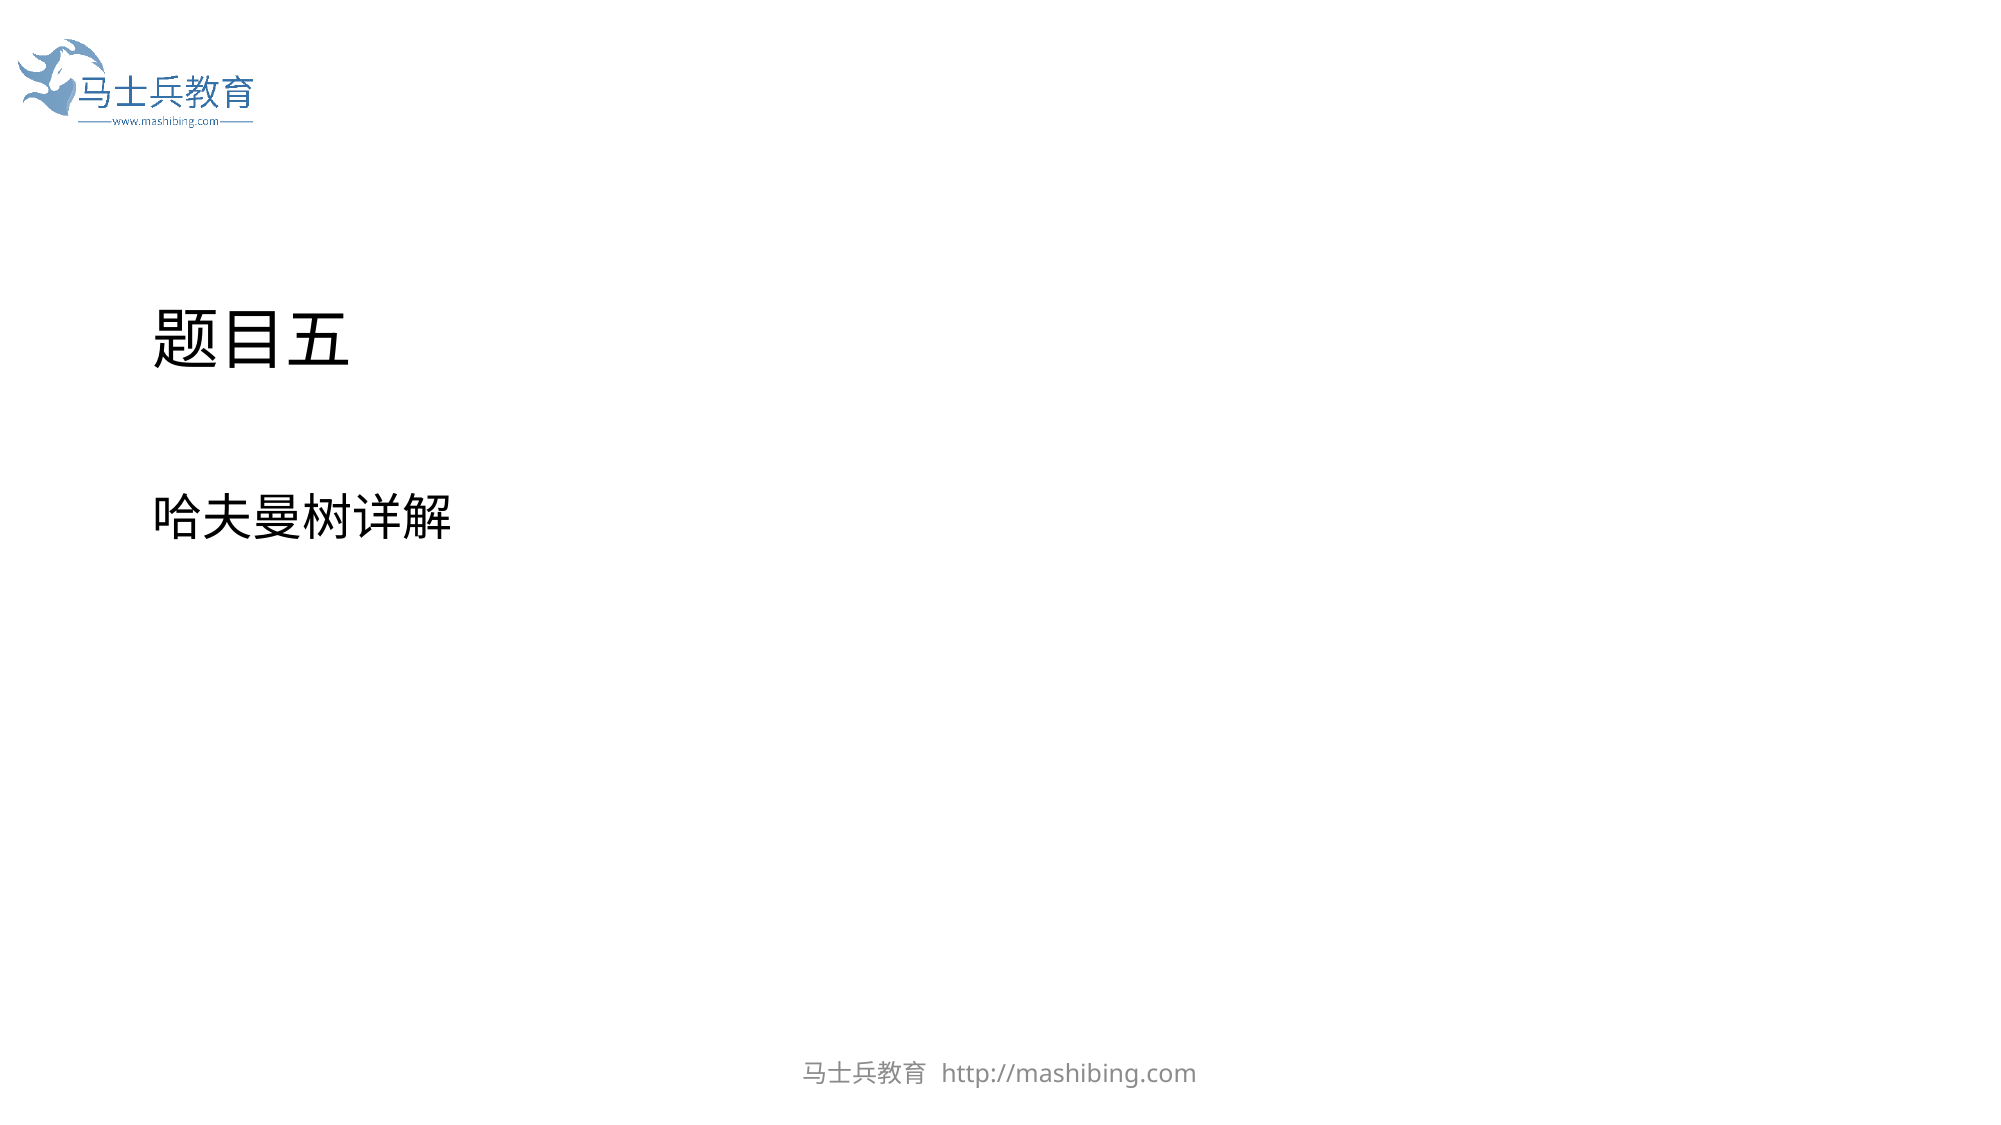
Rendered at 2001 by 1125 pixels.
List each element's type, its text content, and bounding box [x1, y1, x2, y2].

title 题目五 [137, 205, 1863, 477]
list 哈夫曼树详解 [137, 477, 1863, 960]
picture [7, 5, 276, 177]
footer 马士兵教育 http://mashibing.com [662, 1042, 1338, 1103]
